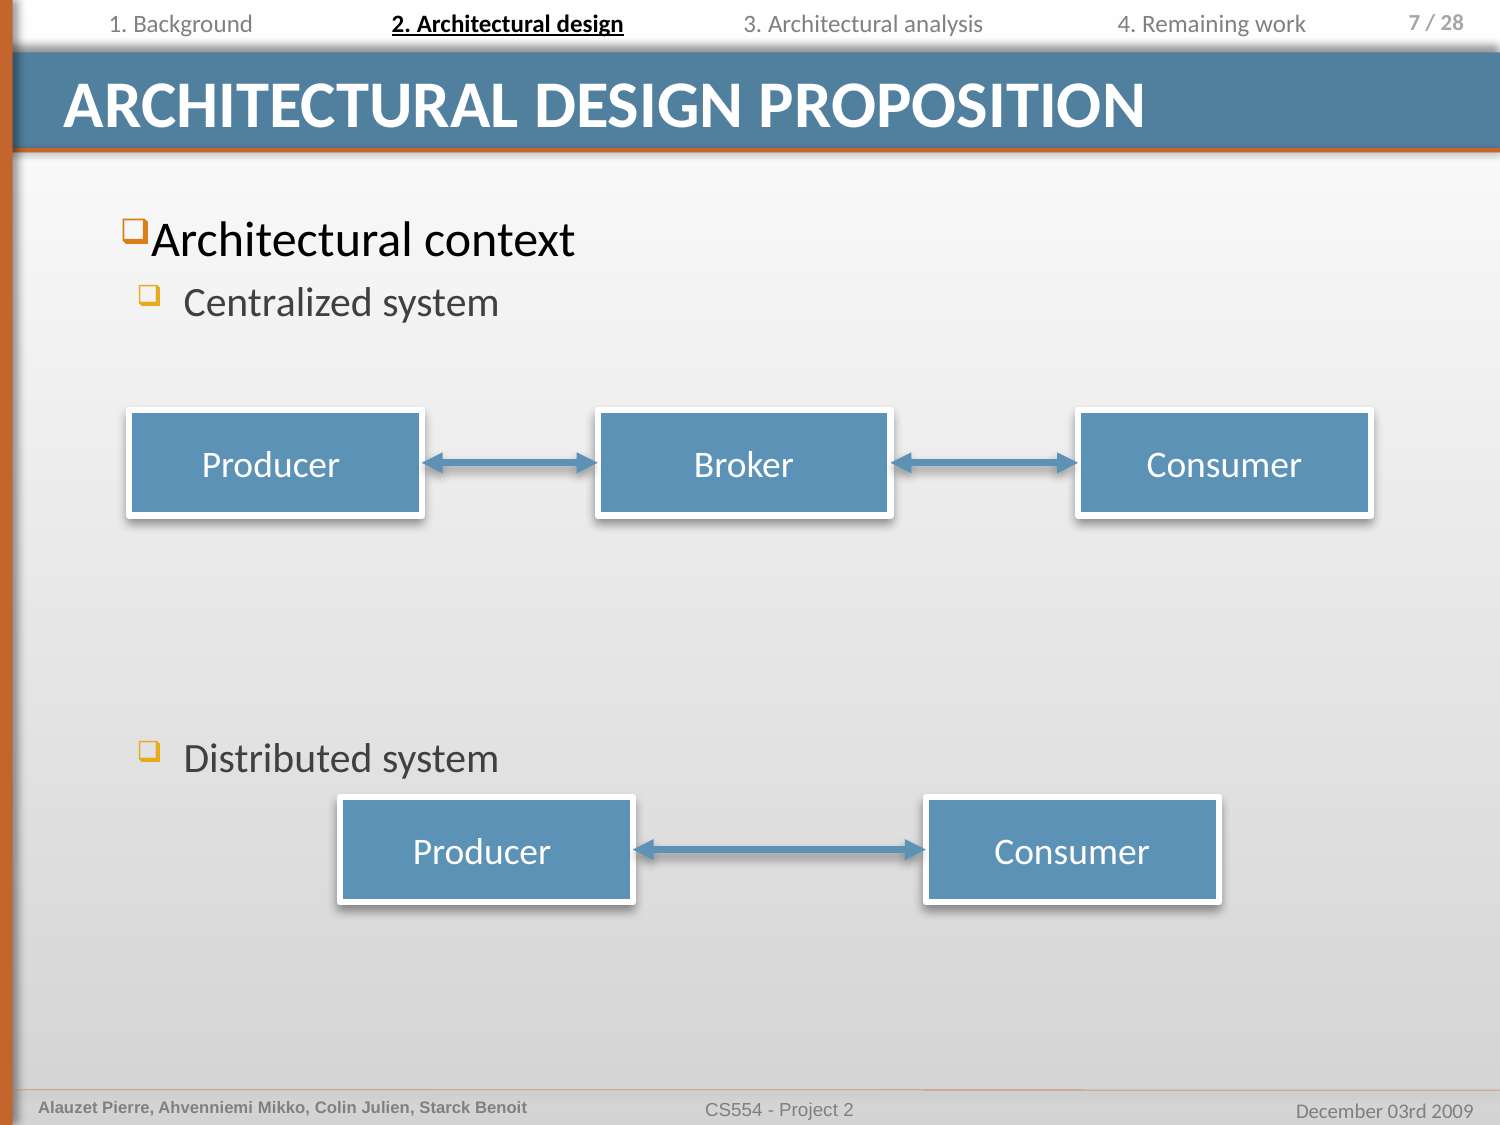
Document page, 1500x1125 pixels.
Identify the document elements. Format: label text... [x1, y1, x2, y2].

text_box Consumer [923, 794, 1222, 905]
text_box Producer [126, 407, 425, 519]
text_box 3. Architectural analysis [728, 0, 999, 45]
text_box Broker [595, 407, 894, 519]
title Architectural design proposition [49, 53, 1442, 141]
text_box Consumer [1075, 407, 1374, 519]
text_box 2. Architectural design [376, 0, 640, 45]
text_box 1. Background [93, 0, 269, 45]
list Architectural context Centralized system Distributed system [46, 199, 1500, 1079]
text_box 4. Remaining work [1102, 0, 1322, 45]
text_box Producer [337, 794, 636, 905]
